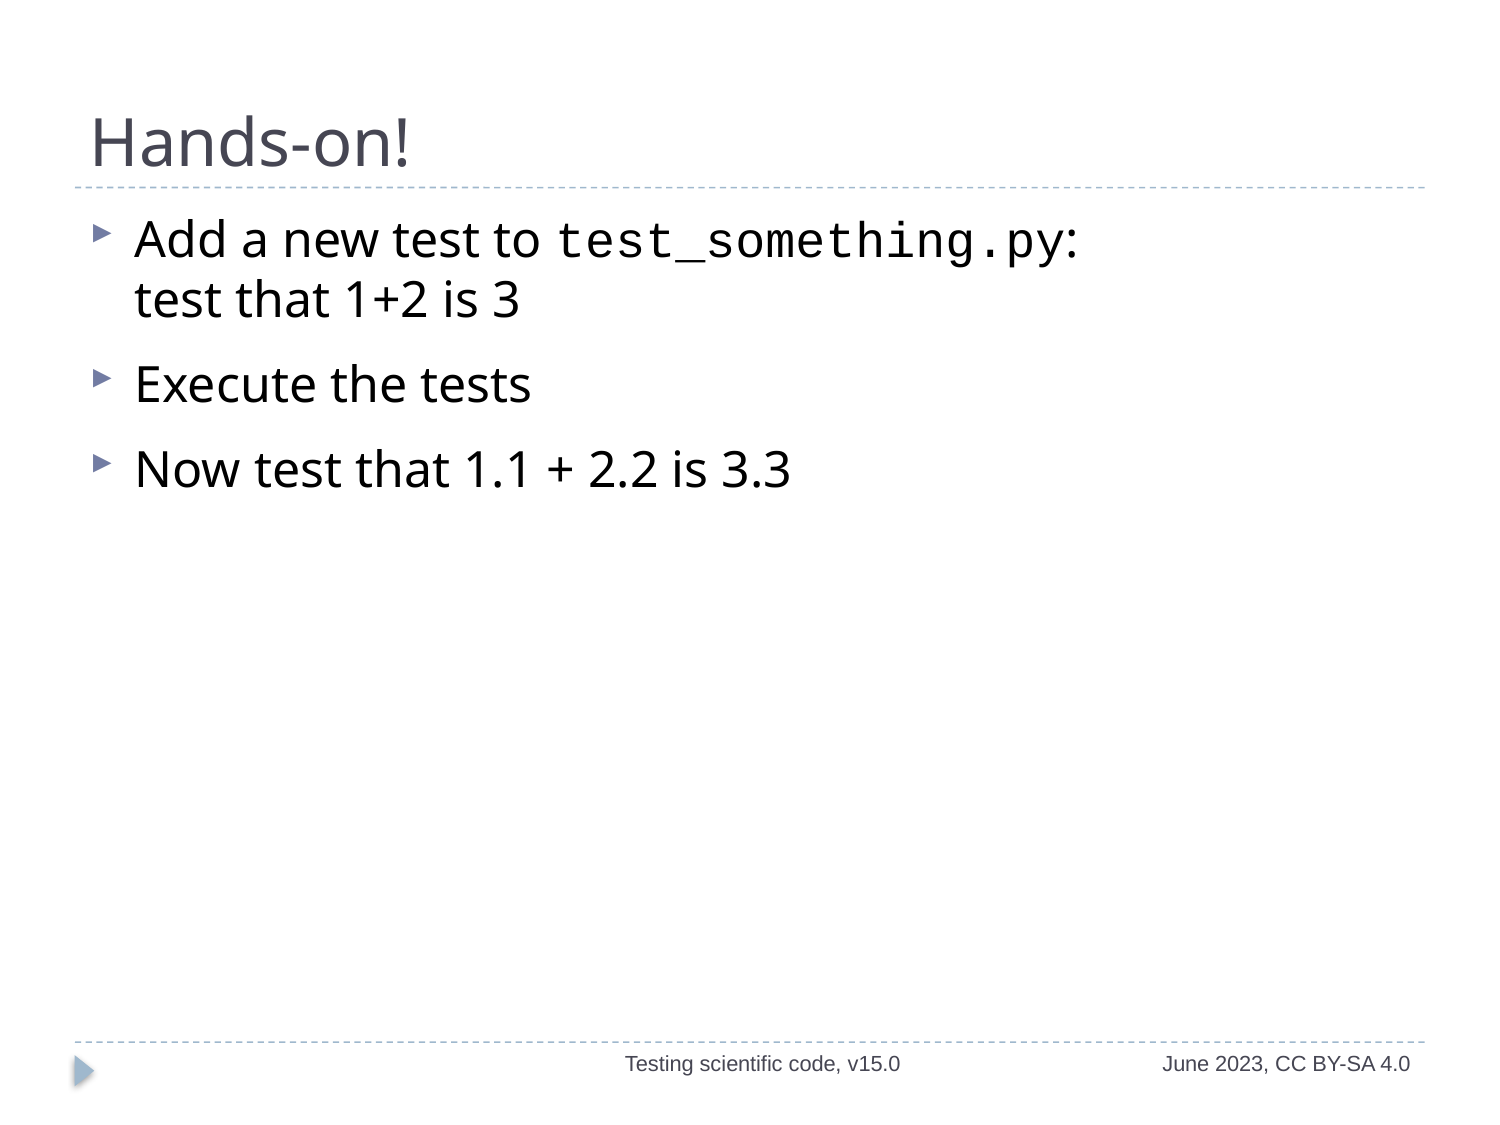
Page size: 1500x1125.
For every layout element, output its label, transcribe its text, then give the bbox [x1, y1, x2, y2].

list Add a new test to test_something.py: test that 1+2 is 3 Execute the tests Now test that 1.1 + 2.2 is 3.3 [75, 200, 1425, 1010]
footer Testing scientific code, v15.0 [475, 1042, 1051, 1103]
title Hands-on! [75, 24, 1425, 188]
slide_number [1051, 1042, 1426, 1103]
